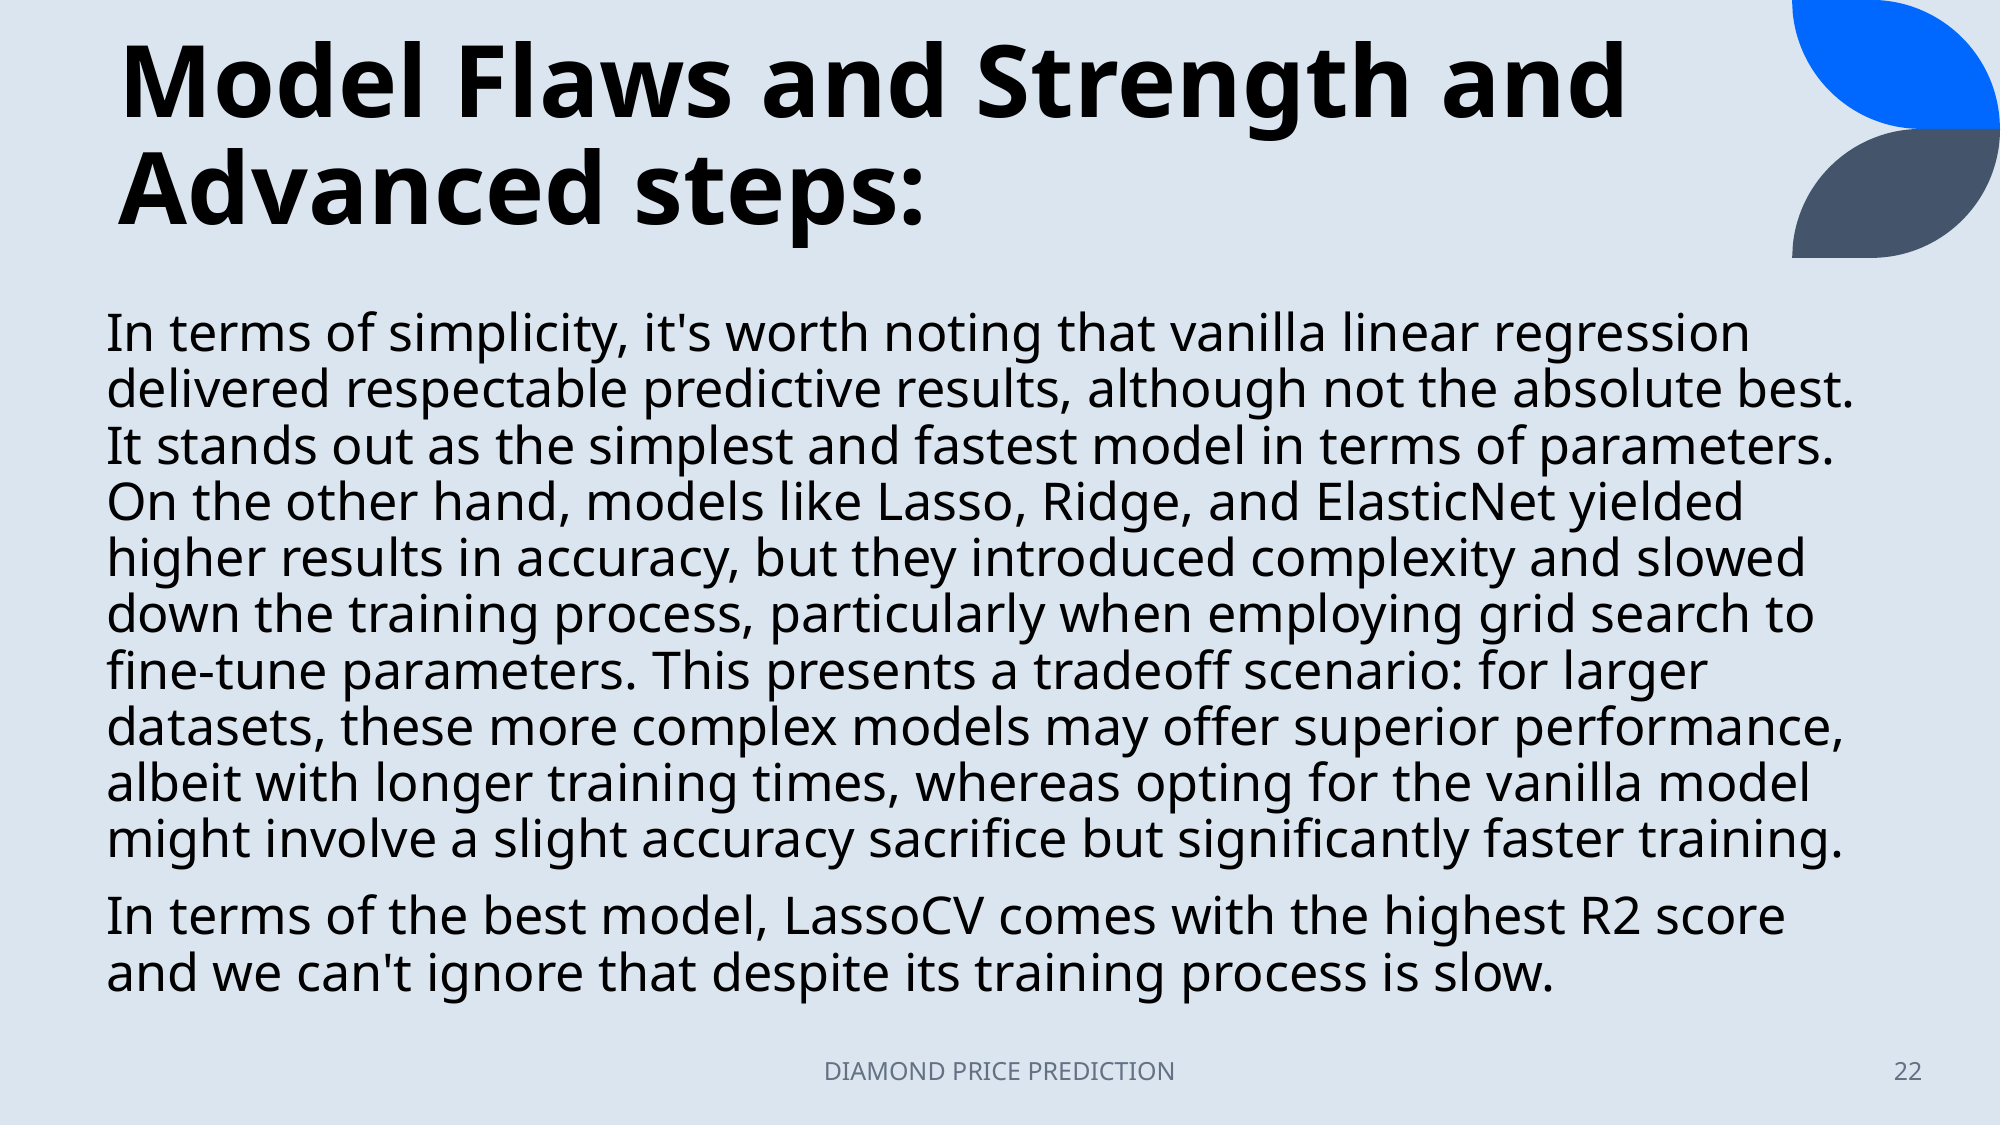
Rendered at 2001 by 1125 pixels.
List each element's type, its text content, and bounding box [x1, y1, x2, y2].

slide_number 22 [1665, 1042, 1938, 1103]
title Model Flaws and Strength and Advanced steps: [103, 39, 1708, 254]
footer DIAMOND PRICE PREDICTION [662, 1045, 1338, 1103]
list In terms of simplicity, it's worth noting that vanilla linear regression delivered respectable predictive results, although not the absolute best. It stands out as the simplest and fastest model in terms of parameters. On the other hand, models like Lasso, Ridge, and ElasticNet yielded higher results in accuracy, but they introduced complexity and slowed down the training process, particularly when employing grid search to fine-tune parameters. This presents a tradeoff scenario: for larger datasets, these more complex models may offer superior performance, albeit with longer training times, whereas opting for the vanilla model might involve a slight accuracy sacrifice but significantly faster training. In terms of the best model, LassoCV comes with the highest R2 score and we can't ignore that despite its training process is slow. [90, 299, 1884, 1045]
